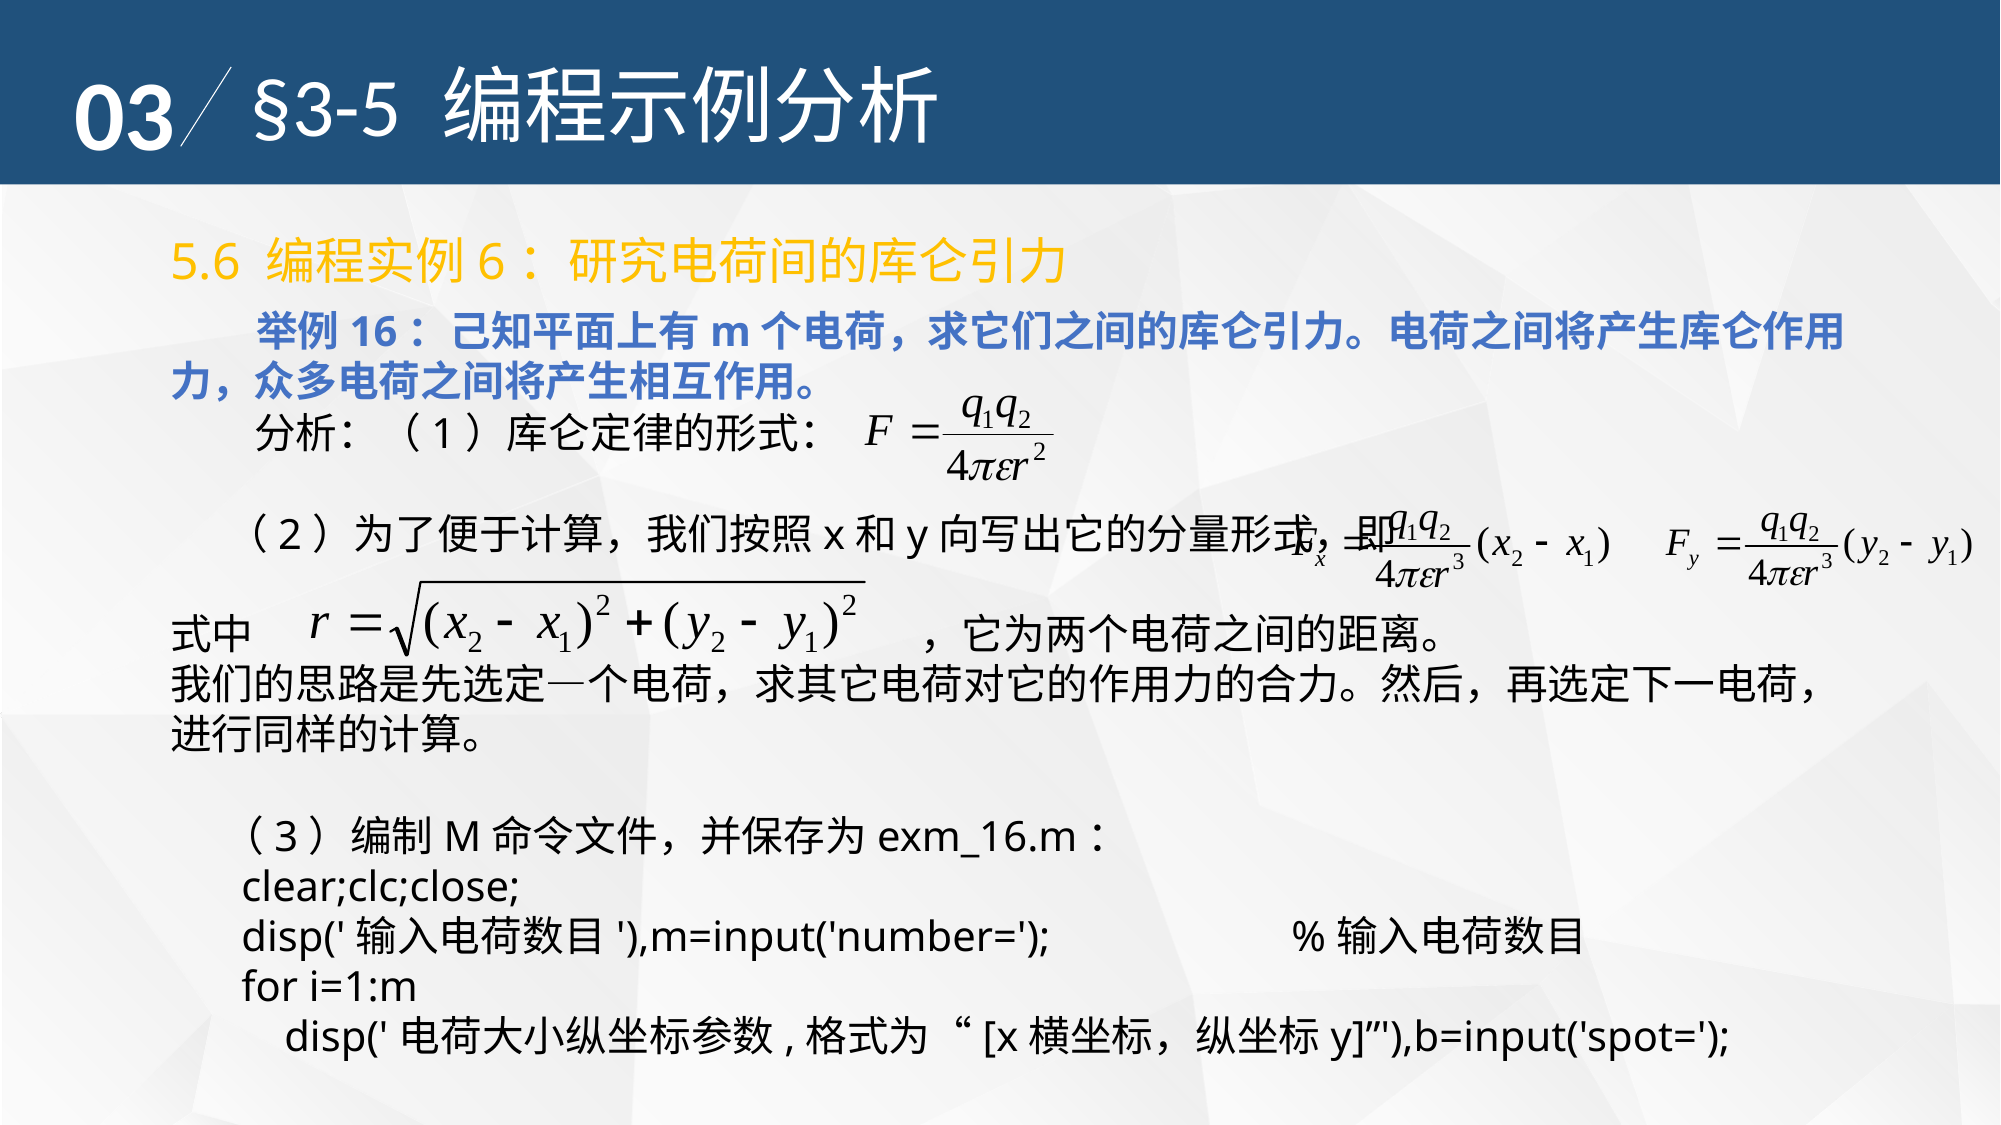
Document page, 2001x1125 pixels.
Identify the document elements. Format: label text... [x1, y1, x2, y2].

text_box 5.6 编程实例6：研究电荷间的库仑引力 [155, 222, 1659, 297]
list §3-5 编程示例分析 [235, 57, 1398, 139]
text_box 分析：（1）库仑定律的形式： （2）为了便于计算，我们按照x和y向写出它的分量形式，即 式中 ，它为两个电荷之间的距离。 我们的思路是先选定—个电荷，求其它电荷对它的作用力的合力。然后，再选定下一电荷，进行同样的计算。 [155, 399, 1866, 765]
list 03 [59, 57, 201, 223]
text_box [856, 373, 1061, 492]
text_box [1284, 491, 1619, 597]
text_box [301, 568, 874, 666]
picture [0, 0, 2001, 1125]
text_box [1658, 494, 1982, 595]
text_box 举例16：己知平面上有m个电荷，求它们之间的库仑引力。电荷之间将产生库仑作用力，众多电荷之间将产生相互作用。 [155, 297, 1866, 399]
text_box （3）编制M命令文件，并保存为exm_16.m： clear;clc;close; disp('输入电荷数目'),m=input('number='); %输入电荷数目 for i=1:m disp('电荷大小纵坐标参数,格式为“[x横坐标，纵坐标y]”'),b=input('spot='); [151, 802, 1874, 1118]
